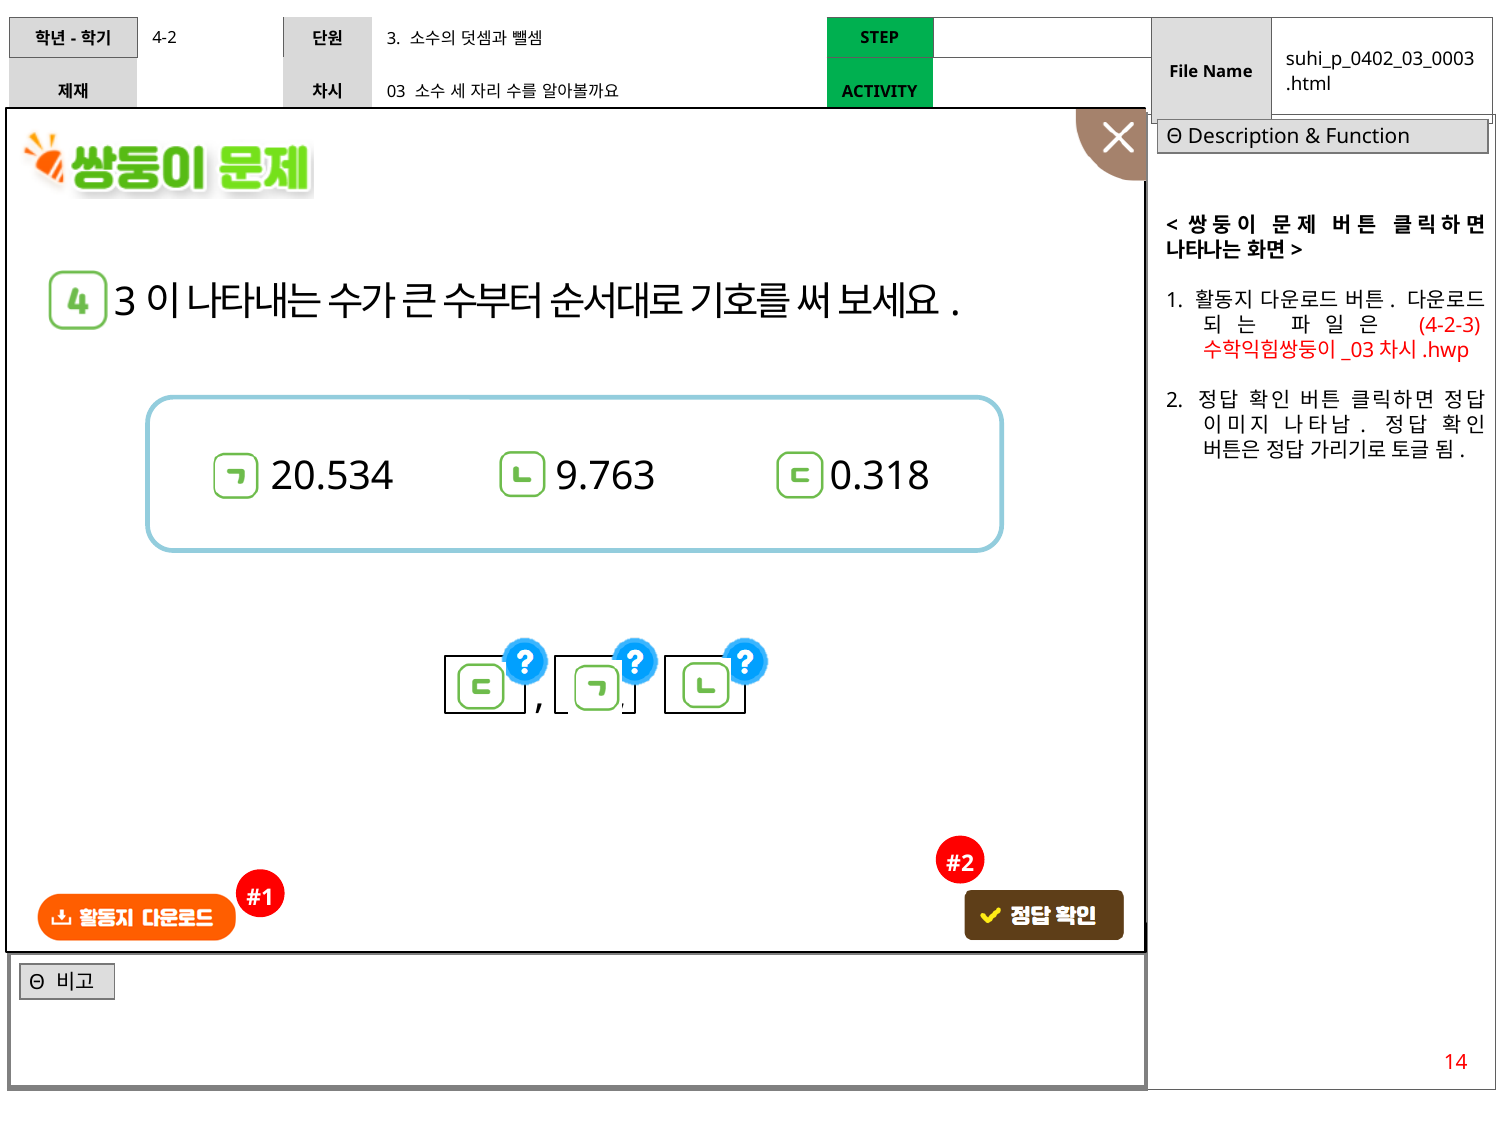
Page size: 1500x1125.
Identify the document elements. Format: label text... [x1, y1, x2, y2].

picture [567, 632, 665, 714]
picture [455, 632, 555, 711]
picture [496, 447, 548, 500]
table_header Θ Description & Function [1158, 120, 1487, 152]
picture [206, 447, 262, 502]
picture [679, 632, 775, 711]
text_box <쌍둥이 문제 버튼 클릭하면 나타나는 화면> 1. 활동지 다운로드 버튼. 다운로드 되는 파일은 (4-2-3)수학익힘쌍둥이_03차시.hwp 2. 정답 확인 버튼 클릭하면 정답 이미지 나타남. 정답 확인 버튼은 정답 가리기로 토글 됨. [1151, 179, 1500, 494]
picture [774, 450, 825, 500]
picture [48, 270, 108, 330]
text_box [5, 107, 1146, 953]
